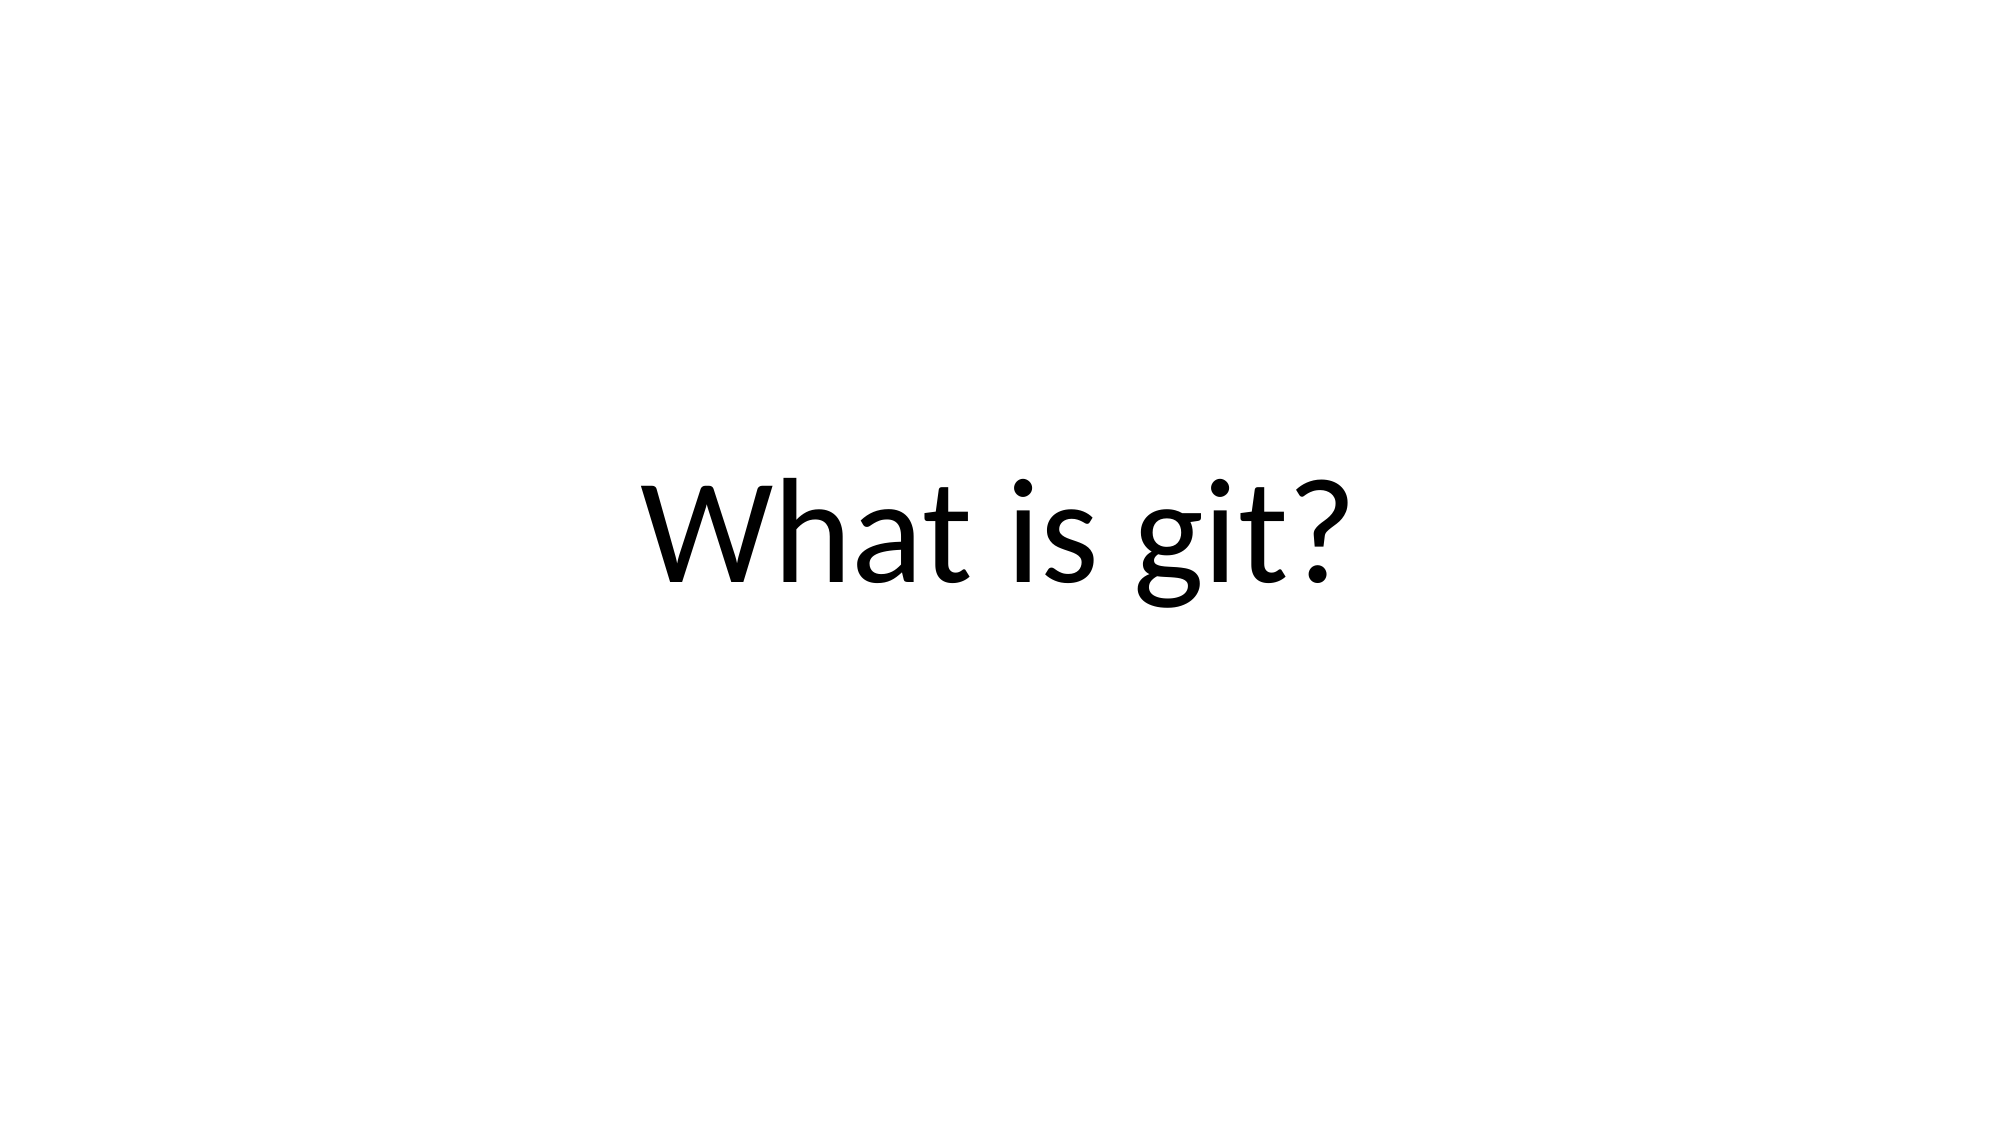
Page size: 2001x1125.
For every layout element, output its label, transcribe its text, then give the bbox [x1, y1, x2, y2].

title What is git? [638, 426, 1362, 617]
